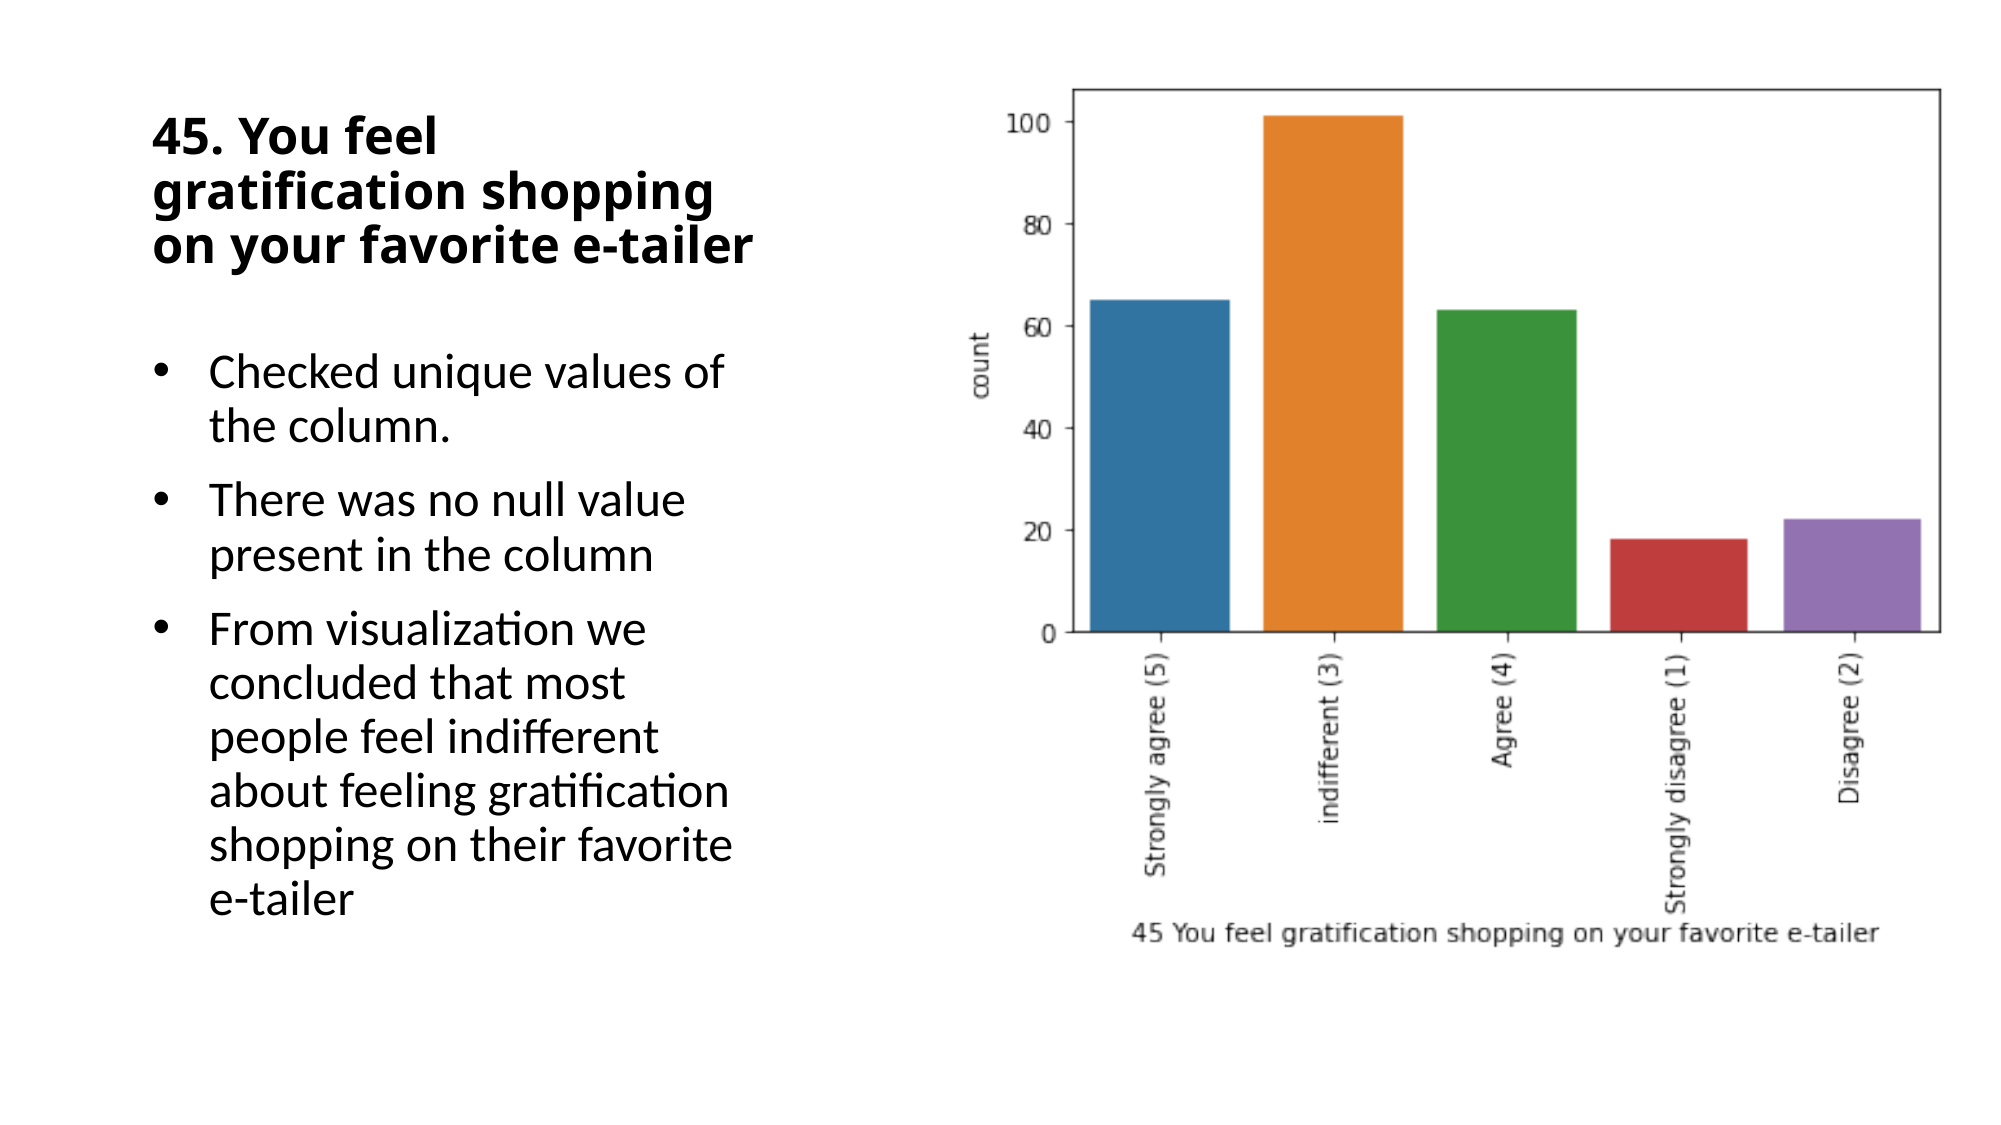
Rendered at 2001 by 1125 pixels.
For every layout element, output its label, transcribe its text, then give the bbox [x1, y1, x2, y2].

title 45. You feel gratification shopping on your favorite e-tailer [137, 75, 783, 283]
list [951, 74, 1958, 963]
list Checked unique values of the column. There was no null value present in the column From visualization we concluded that most people feel indifferent about feeling gratification shopping on their favorite e-tailer [137, 337, 783, 1050]
